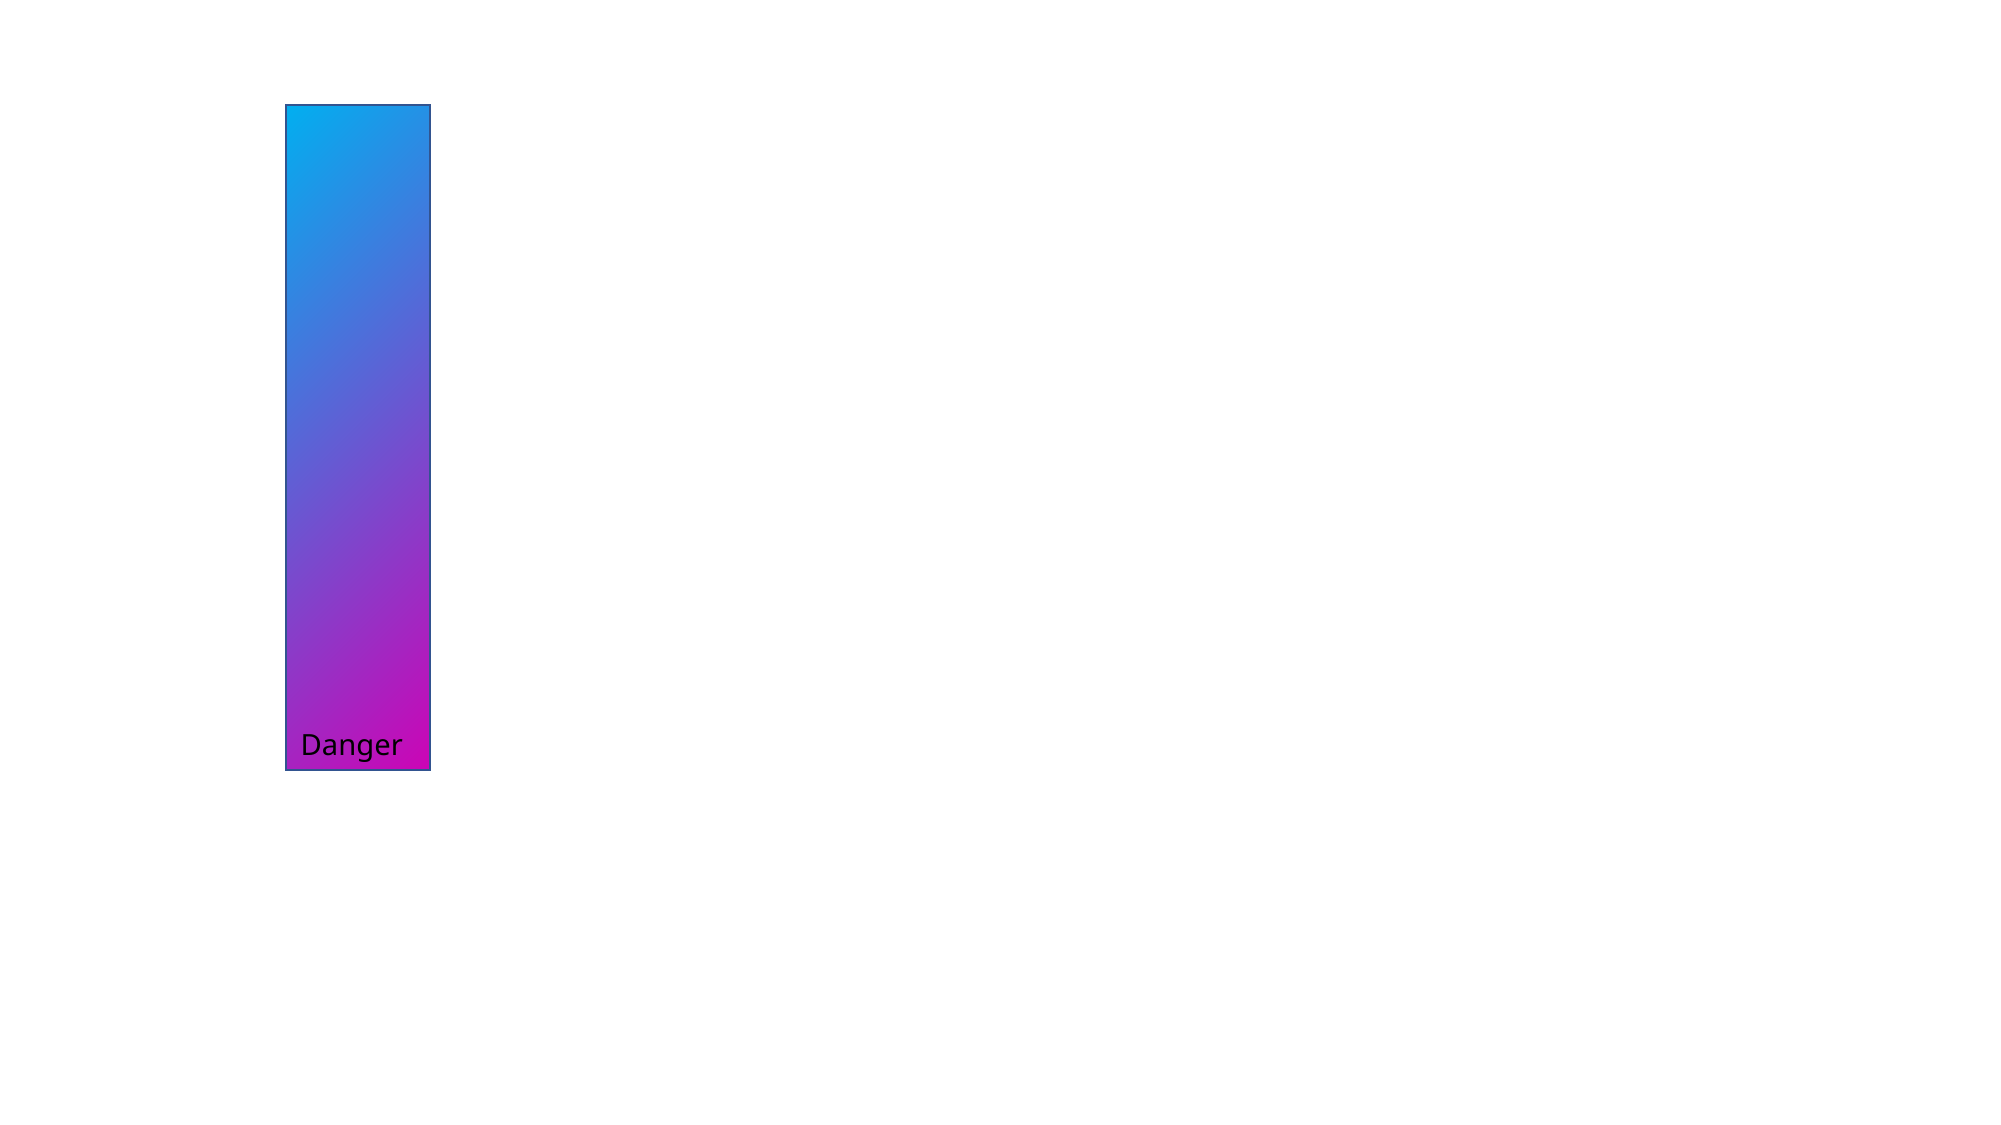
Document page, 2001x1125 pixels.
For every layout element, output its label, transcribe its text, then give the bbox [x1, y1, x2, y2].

text_box Danger [285, 719, 463, 769]
text_box [285, 104, 431, 719]
